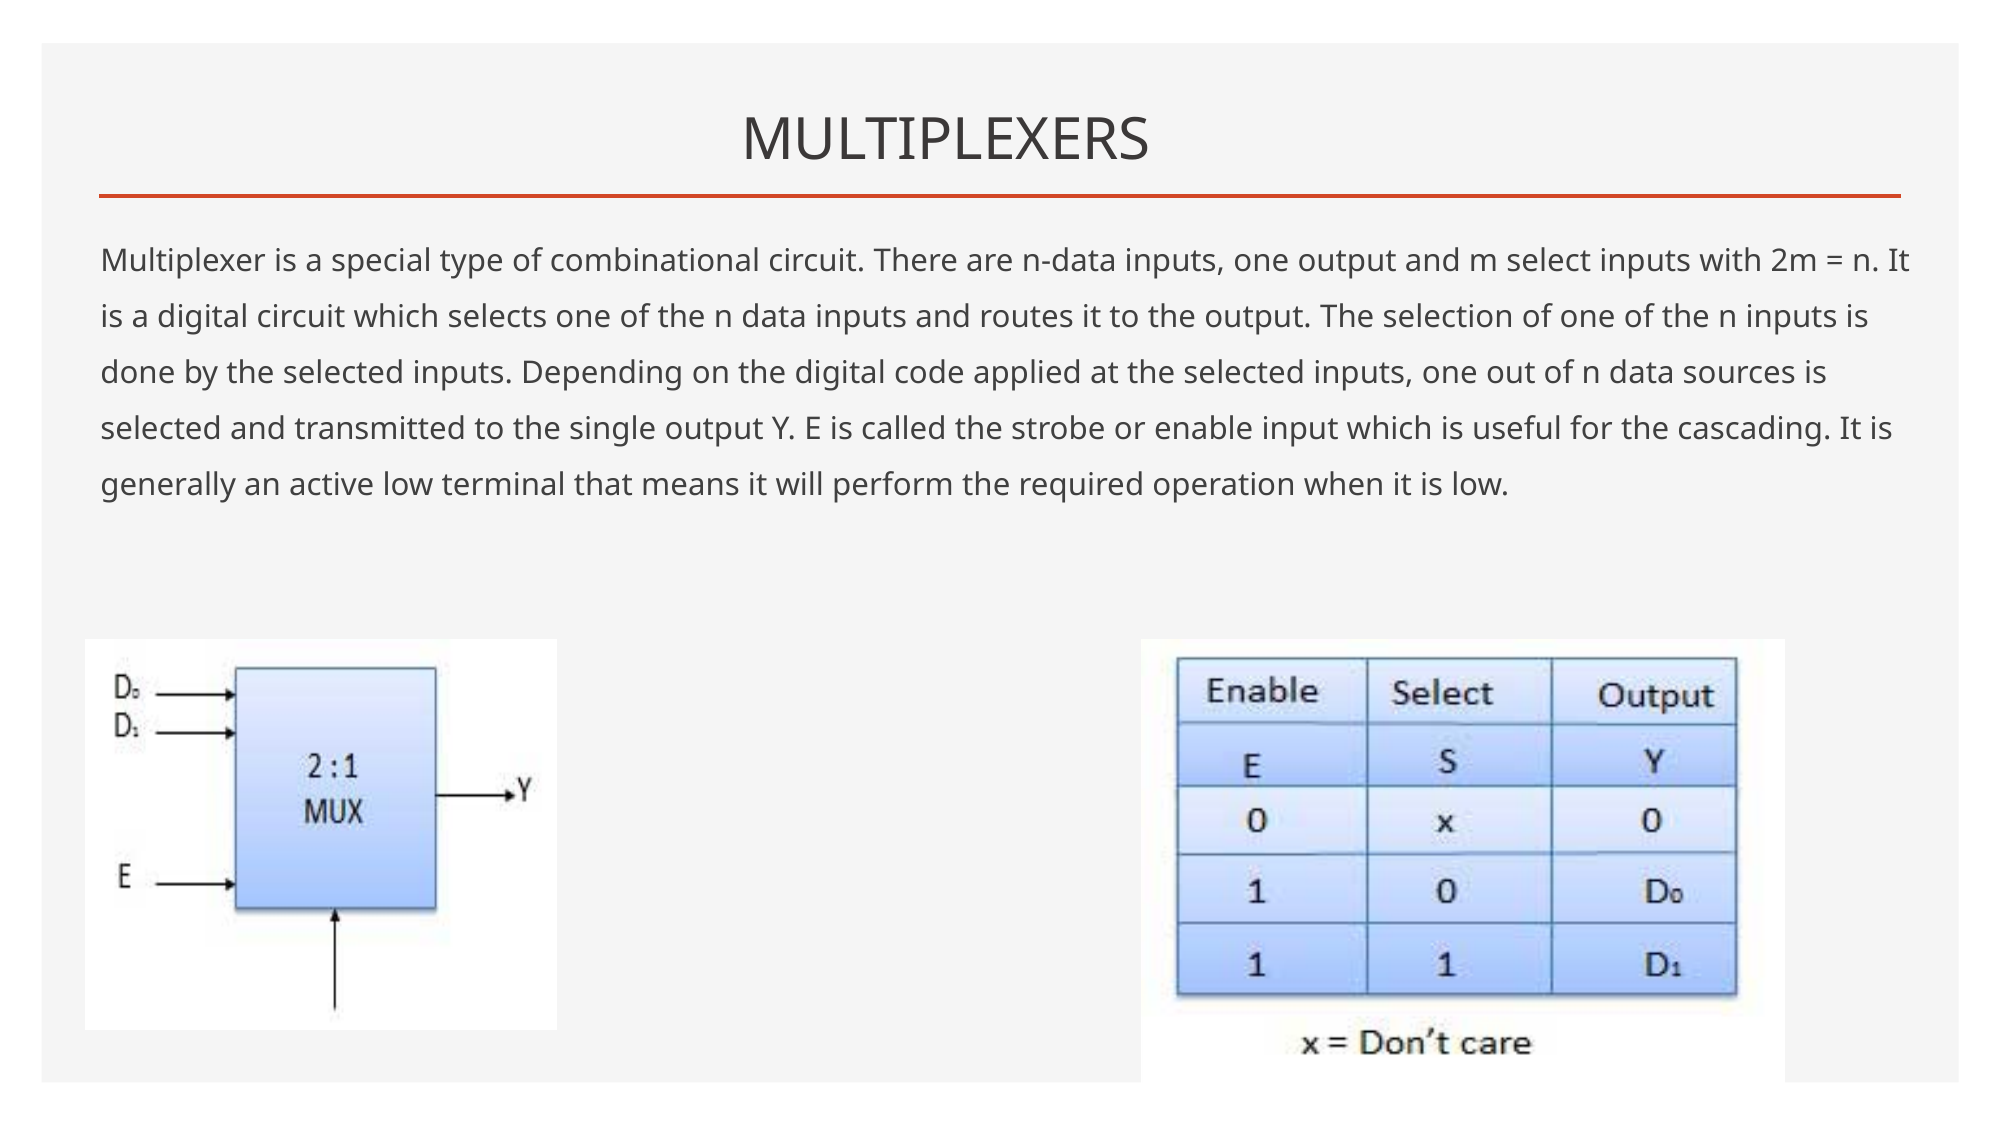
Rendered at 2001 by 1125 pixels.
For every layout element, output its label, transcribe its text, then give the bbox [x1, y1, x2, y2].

title MULTIPLEXERS [85, 73, 1214, 179]
picture [85, 639, 557, 1030]
list Multiplexer is a special type of combinational circuit. There are n-data inputs, one output and m select inputs with 2m = n. It is a digital circuit which selects one of the n data inputs and routes it to the output. The selection of one of the n inputs is done by the selected inputs. Depending on the digital code applied at the selected inputs, one out of n data sources is selected and transmitted to the single output Y. E is called the strobe or enable input which is useful for the cascading. It is generally an active low terminal that means it will perform the required operation when it is low. [85, 213, 1932, 1030]
picture [1141, 639, 1785, 1083]
